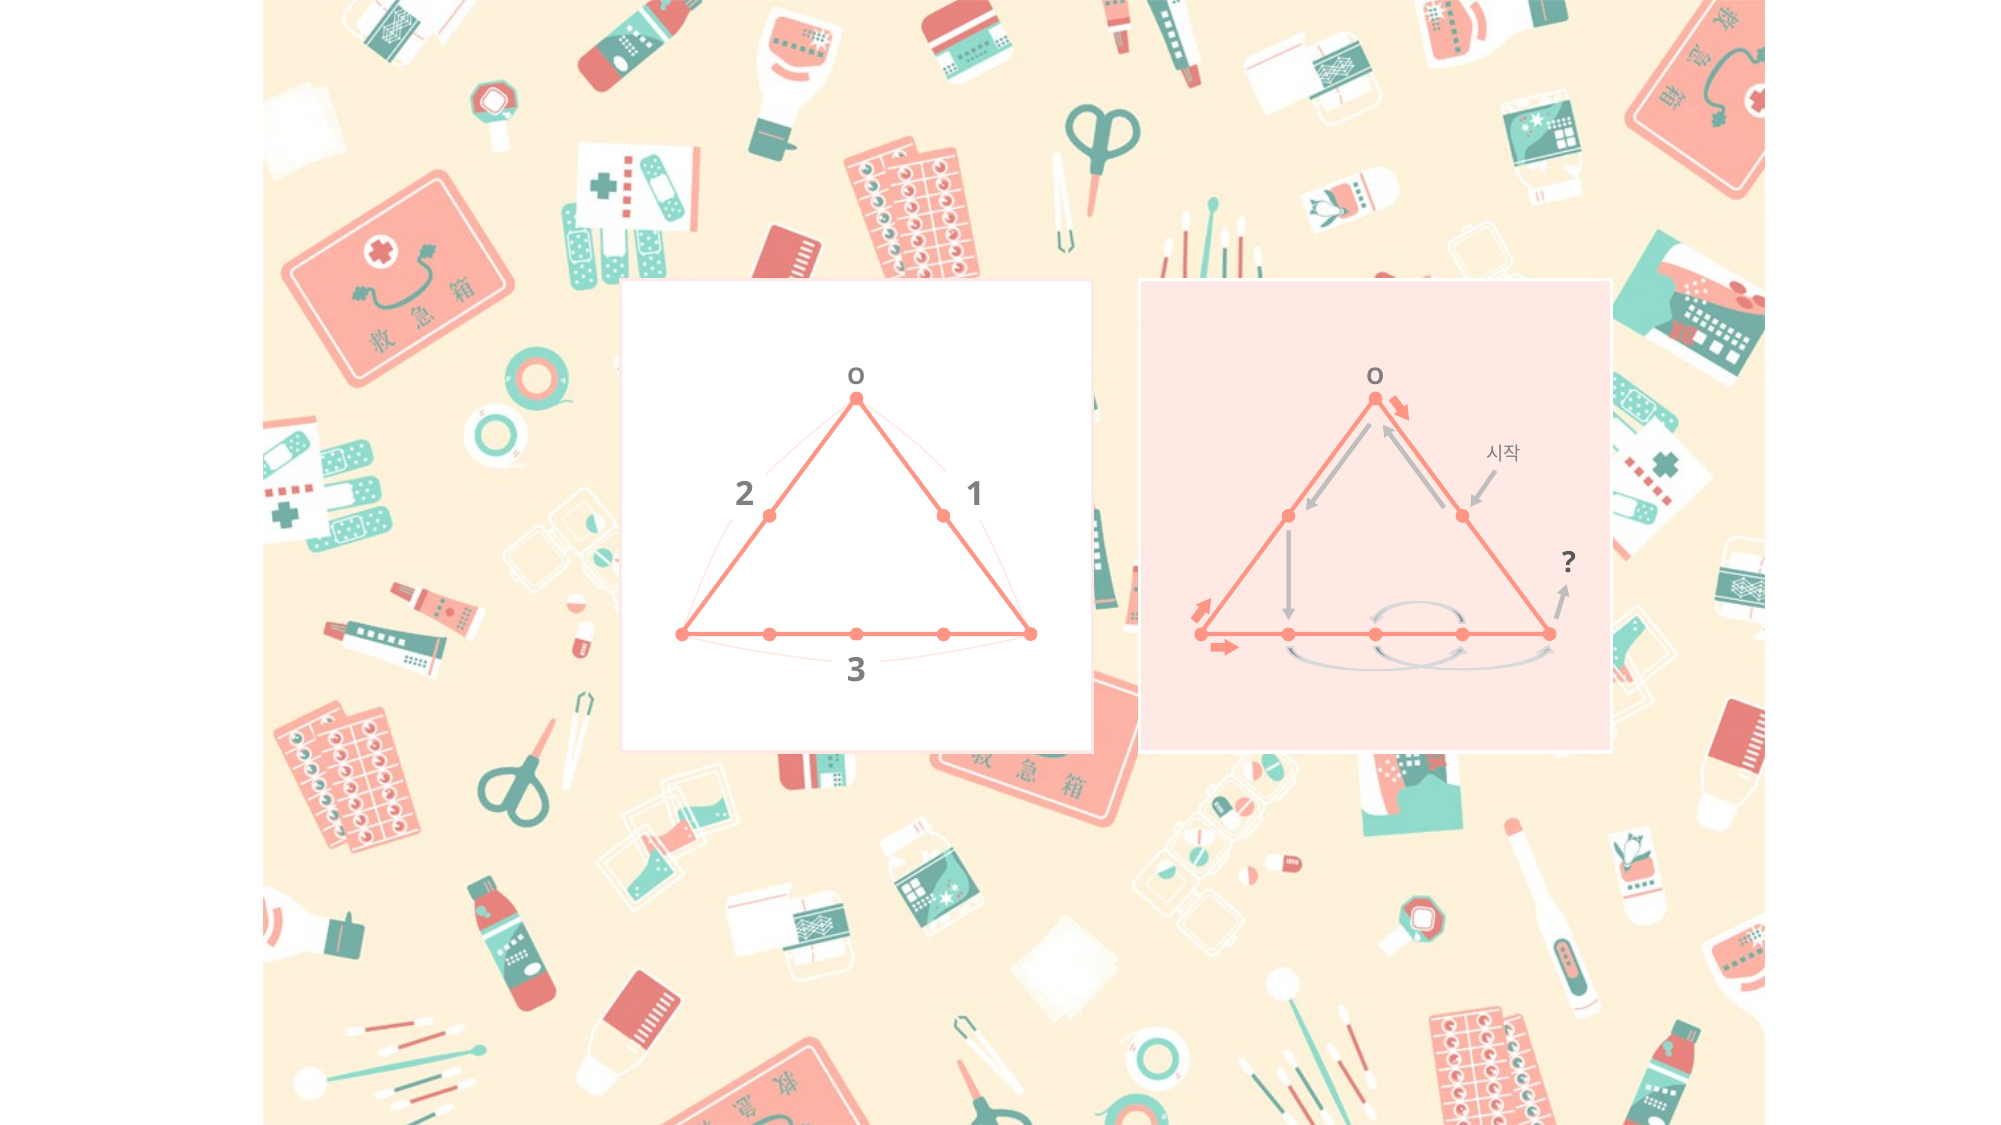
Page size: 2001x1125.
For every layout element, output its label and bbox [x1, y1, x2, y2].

picture [263, 0, 1765, 1125]
text_box [620, 279, 1093, 753]
